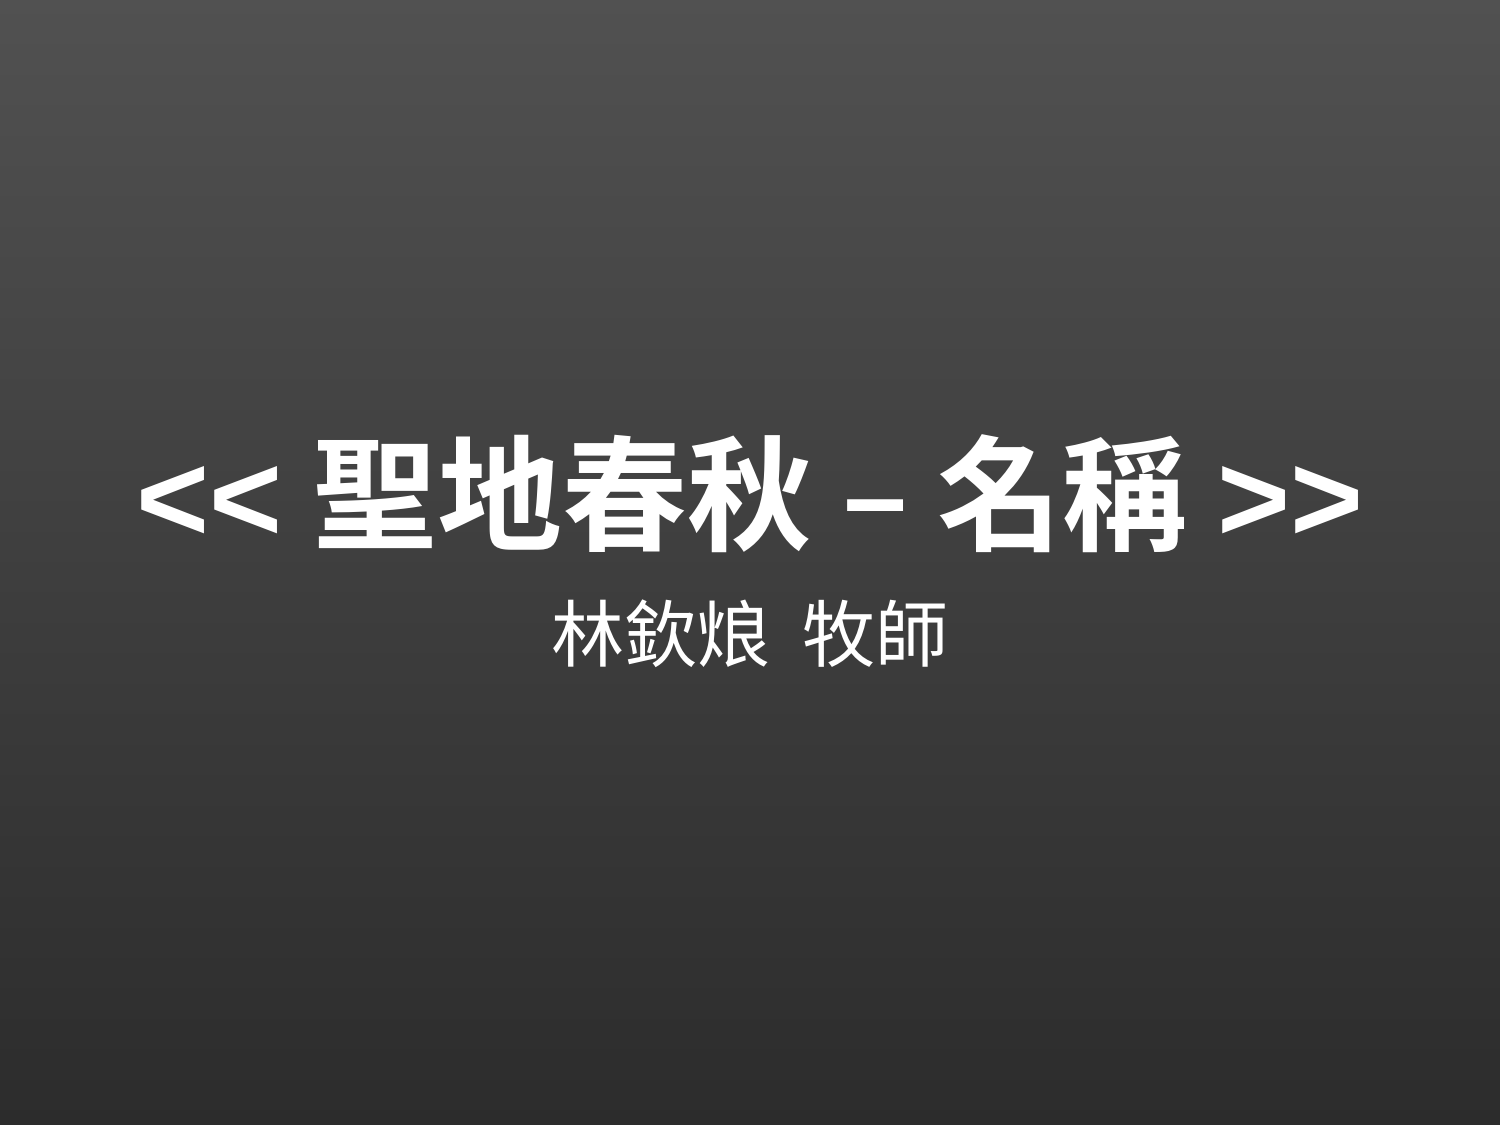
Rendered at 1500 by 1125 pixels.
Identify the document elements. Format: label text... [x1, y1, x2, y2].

subtitle 林欽烺 牧師 [187, 590, 1313, 863]
title <<聖地春秋 – 名稱>> [112, 184, 1388, 576]
